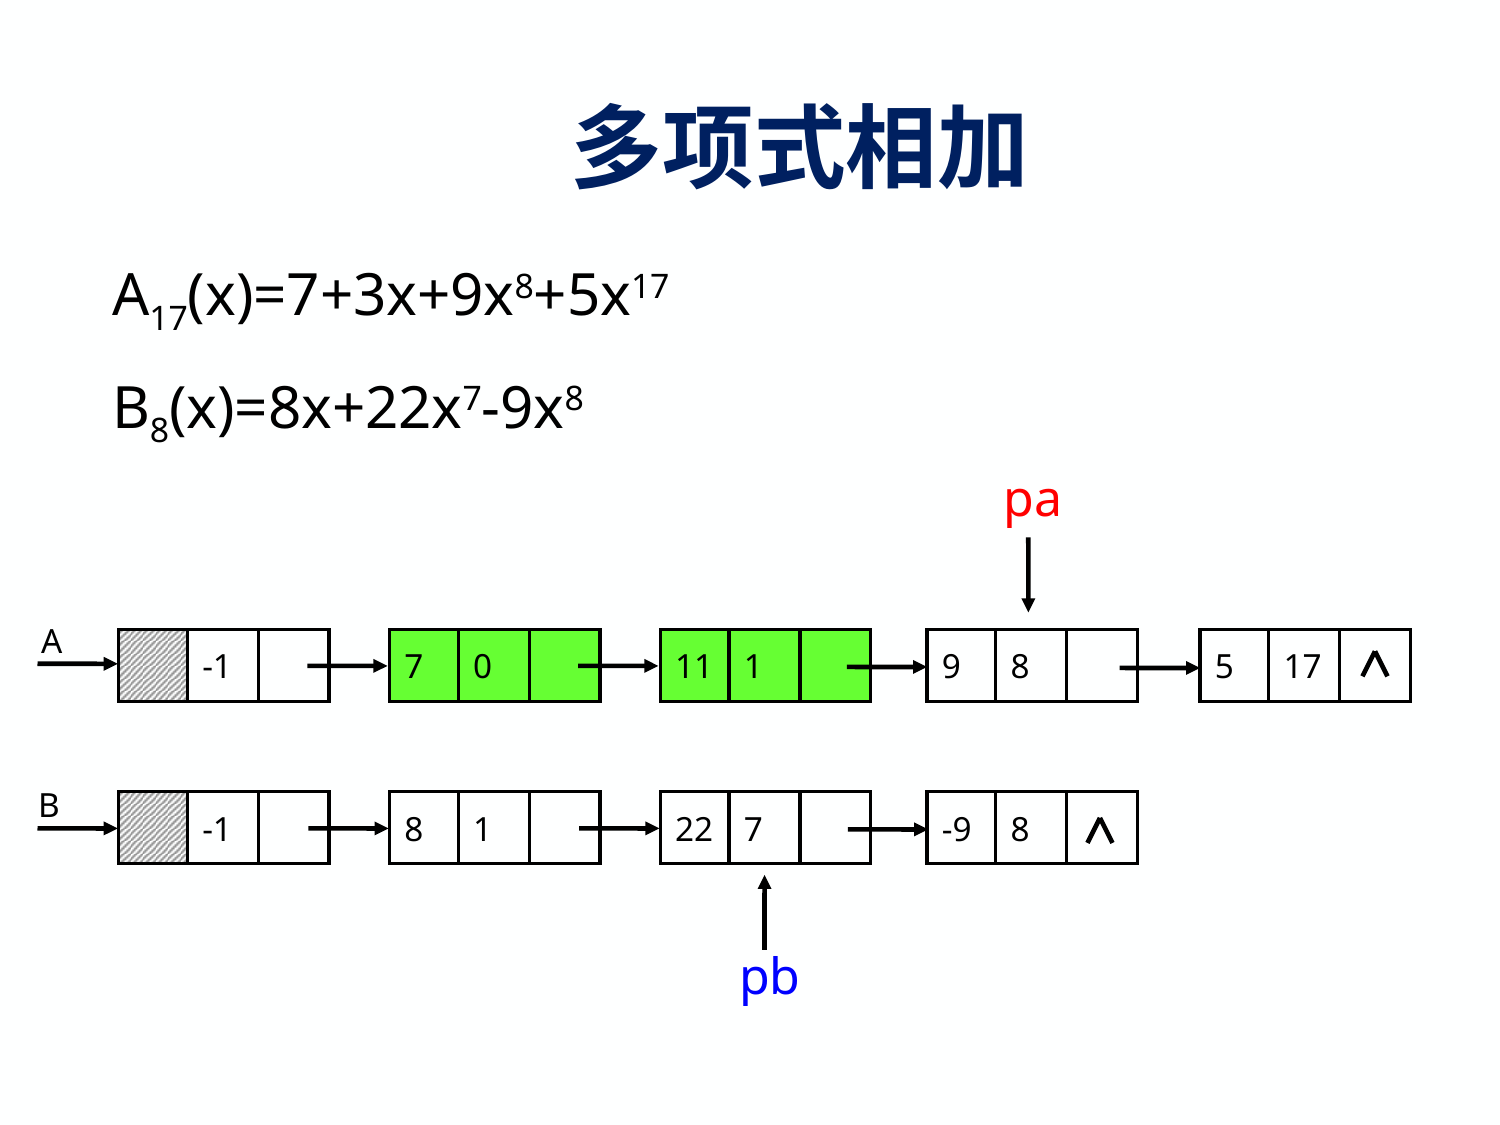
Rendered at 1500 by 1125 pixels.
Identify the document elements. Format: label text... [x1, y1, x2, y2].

text_box pb [724, 937, 816, 1013]
text_box [118, 629, 187, 702]
text_box 11 [660, 629, 729, 702]
text_box 1 [458, 791, 529, 864]
text_box [846, 660, 928, 674]
text_box [118, 791, 187, 864]
text_box 8 [995, 629, 1066, 702]
text_box -9 [927, 791, 995, 864]
text_box [1022, 537, 1035, 613]
text_box [258, 629, 330, 702]
text_box 1 [729, 629, 800, 702]
text_box [800, 629, 871, 702]
text_box [1066, 629, 1138, 702]
text_box [258, 791, 330, 864]
text_box 17 [1268, 629, 1339, 702]
text_box [1119, 661, 1201, 675]
text_box [78, 657, 118, 671]
text_box 7 [389, 629, 458, 702]
text_box [1066, 791, 1138, 864]
text_box -1 [187, 629, 258, 702]
text_box 9 [927, 629, 995, 702]
text_box -1 [187, 791, 258, 864]
text_box [75, 822, 118, 835]
text_box [800, 791, 871, 864]
text_box 22 [660, 791, 729, 864]
text_box [307, 659, 388, 673]
text_box A [26, 612, 78, 668]
text_box pa [988, 458, 1078, 534]
text_box B [23, 777, 75, 832]
text_box [529, 791, 600, 864]
text_box [847, 823, 929, 836]
text_box [758, 874, 771, 937]
text_box [529, 629, 600, 702]
text_box [579, 822, 660, 835]
text_box 0 [458, 629, 529, 702]
text_box [308, 822, 389, 835]
text_box A17(x)=7+3x+9x8+5x17 [97, 249, 763, 345]
text_box 8 [389, 791, 458, 864]
text_box [578, 659, 659, 673]
text_box 7 [729, 791, 800, 864]
title 多项式相加 [200, 82, 1400, 270]
text_box 5 [1199, 629, 1268, 702]
text_box [1339, 629, 1411, 702]
text_box B8(x)=8x+22x7-9x8 [97, 362, 763, 457]
text_box 8 [995, 791, 1066, 864]
